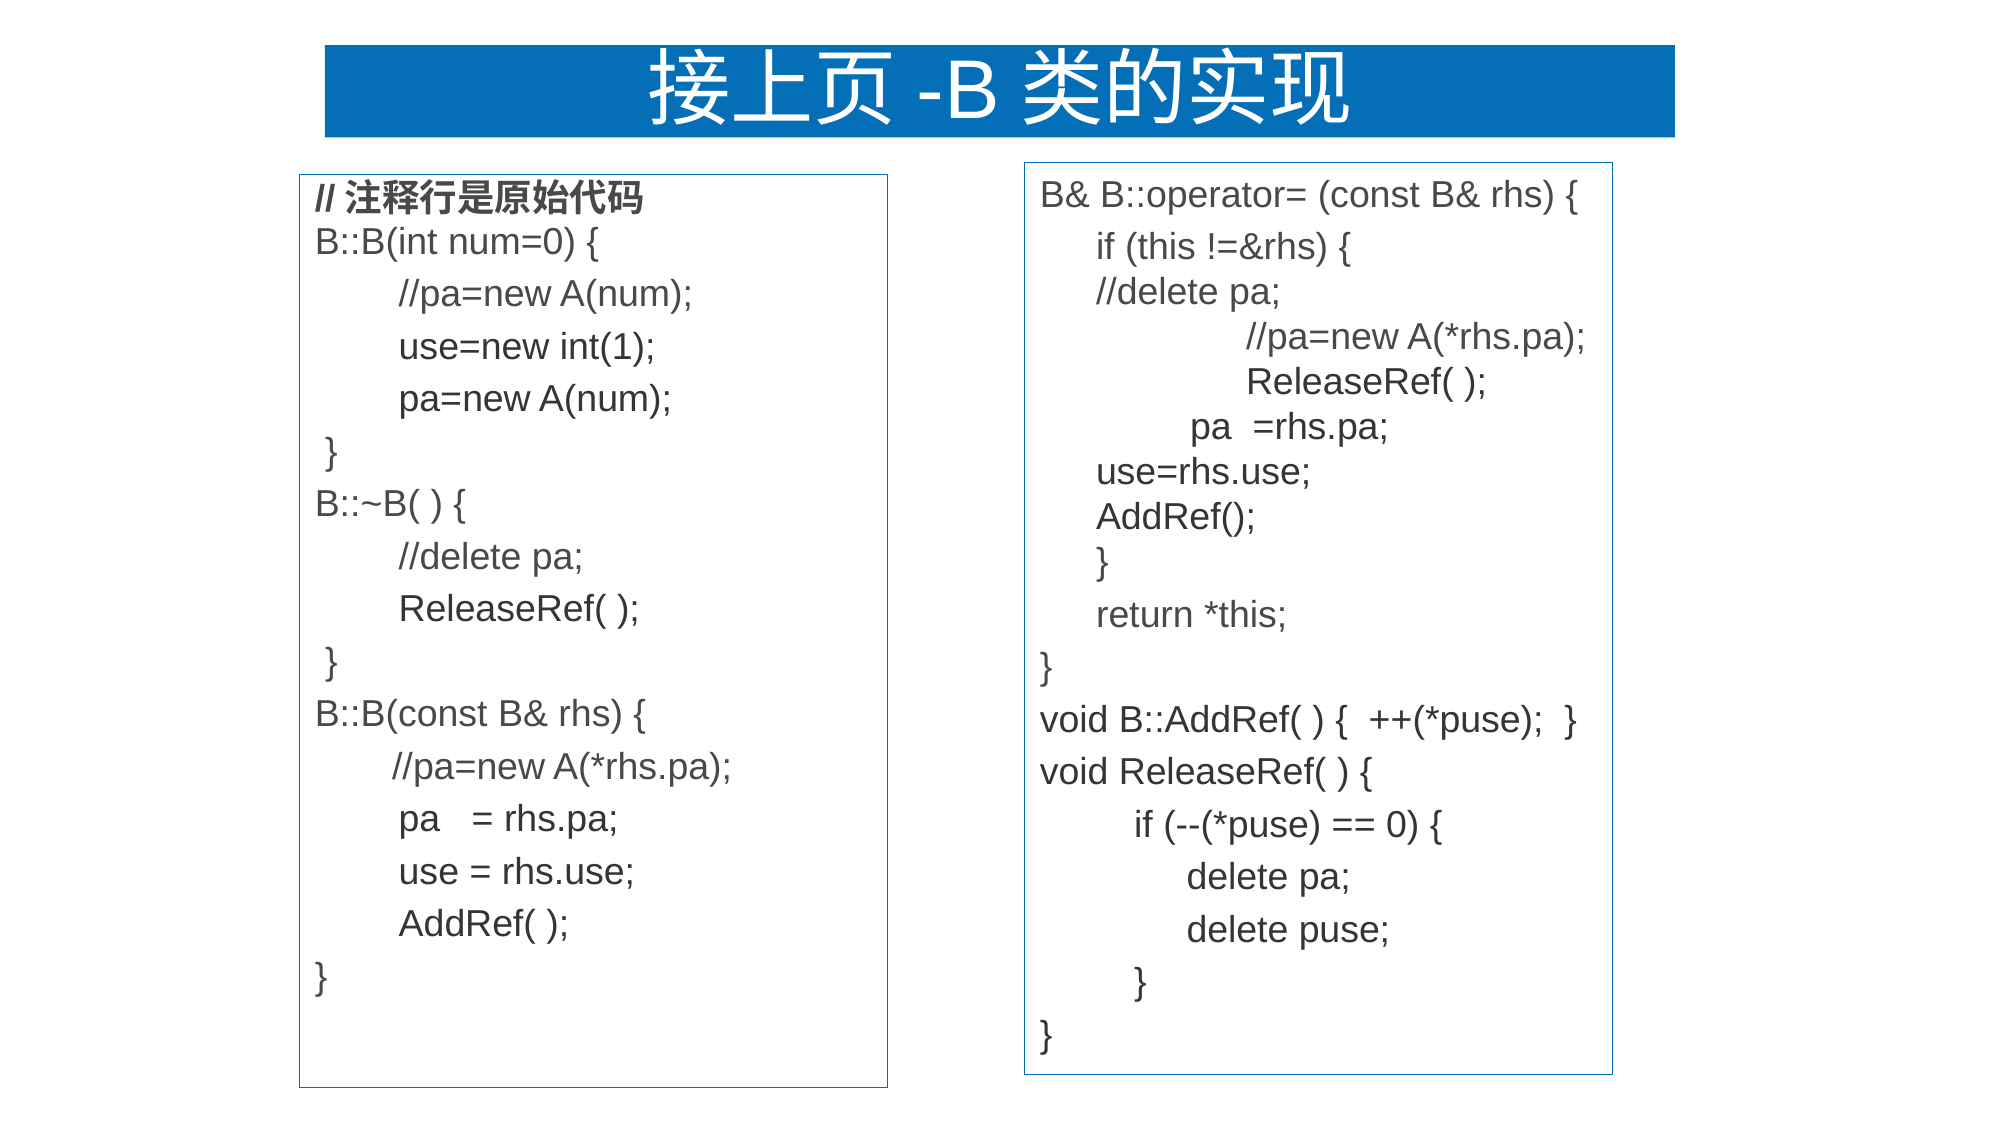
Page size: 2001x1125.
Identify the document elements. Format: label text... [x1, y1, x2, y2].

text_box //注释行是原始代码 B::B(int num=0) { //pa=new A(num); use=new int(1); pa=new A(num); } B::~B( ) { //delete pa; ReleaseRef( ); } B::B(const B& rhs) { //pa=new A(*rhs.pa); pa = rhs.pa; use = rhs.use; AddRef( ); } [299, 174, 888, 1088]
text_box B& B::operator= (const B& rhs) { if (this !=&rhs) { //delete pa; //pa=new A(*rhs.pa); ReleaseRef( ); pa =rhs.pa; use=rhs.use; AddRef(); } return *this; } void B::AddRef( ) { ++(*puse); } void ReleaseRef( ) { if (--(*puse) == 0) { delete pa; delete puse; } } [1024, 162, 1613, 1075]
title 接上页-B类的实现 [324, 45, 1675, 138]
